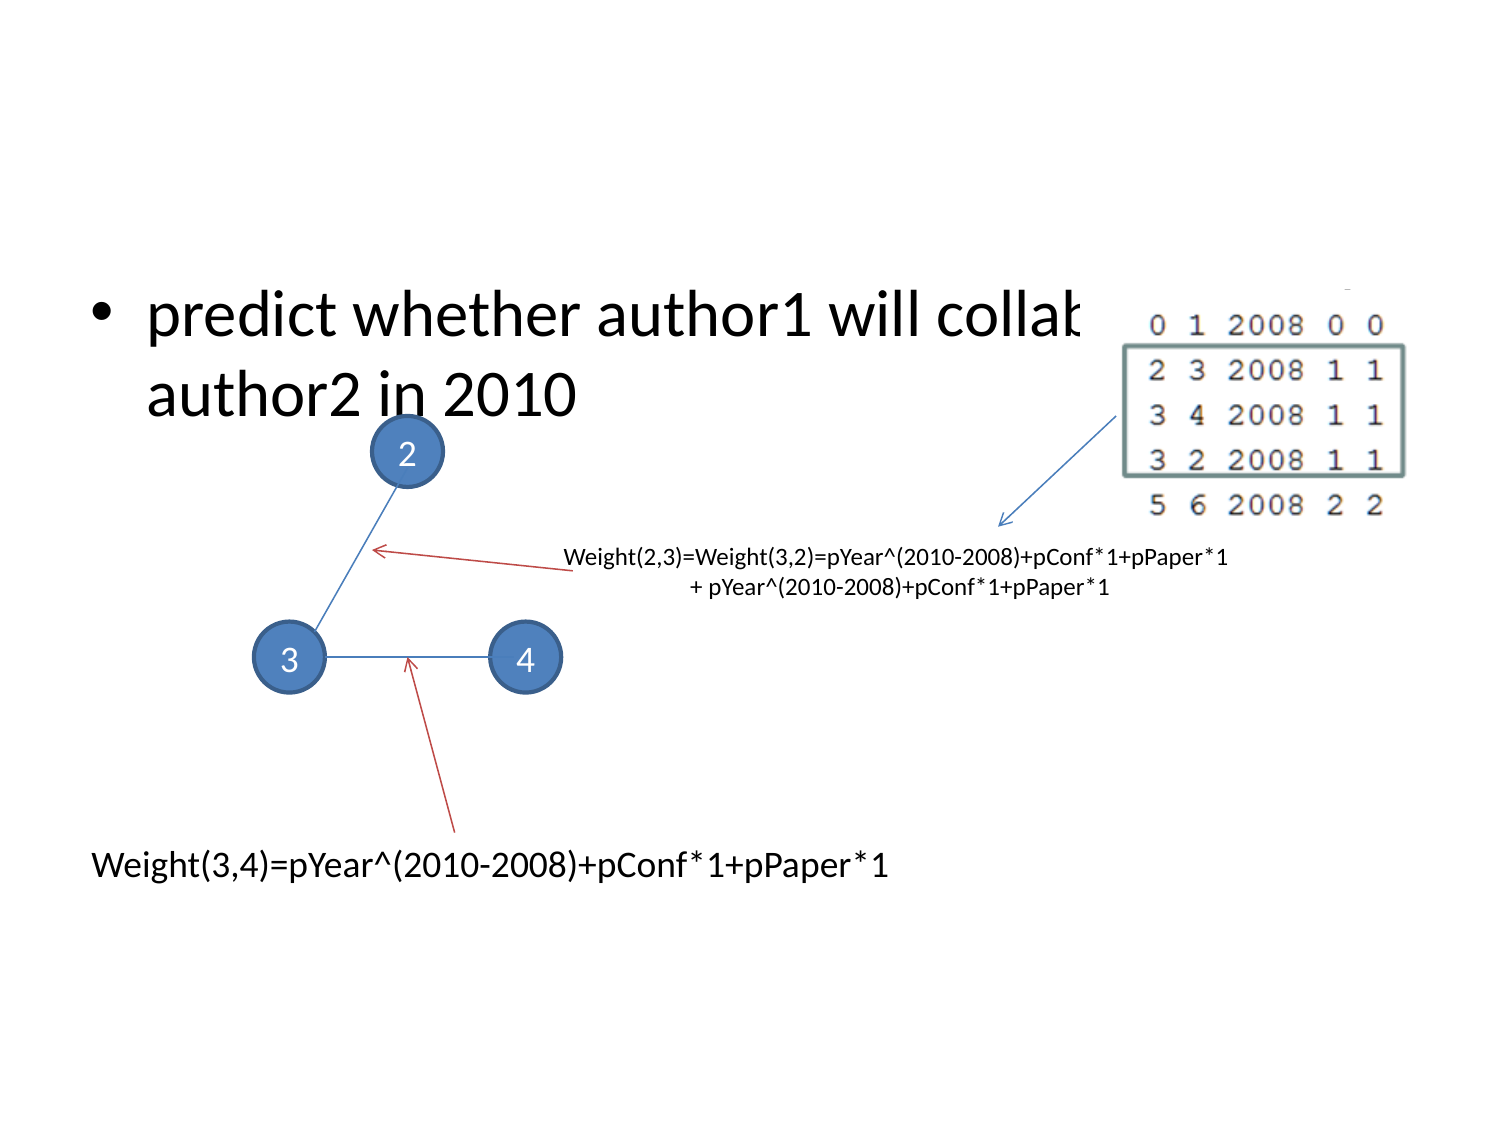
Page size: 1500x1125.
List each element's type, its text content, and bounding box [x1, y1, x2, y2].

picture [1080, 290, 1427, 527]
text_box 2 [369, 413, 446, 489]
text_box Weight(2,3)=Weight(3,2)=pYear^(2010-2008)+pConf*1+pPaper*1 + pYear^(2010-2008)+pConf*1+pPaper*1 [549, 532, 1483, 608]
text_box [407, 656, 455, 833]
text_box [371, 549, 573, 572]
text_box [997, 415, 1117, 527]
text_box Weight(3,4)=pYear^(2010-2008)+pConf*1+pPaper*1 [76, 832, 1010, 893]
list predict whether author1 will collaborate with author2 in 2010 [75, 262, 1425, 1005]
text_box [314, 467, 408, 633]
text_box 3 [251, 619, 327, 695]
text_box 4 [488, 619, 564, 695]
